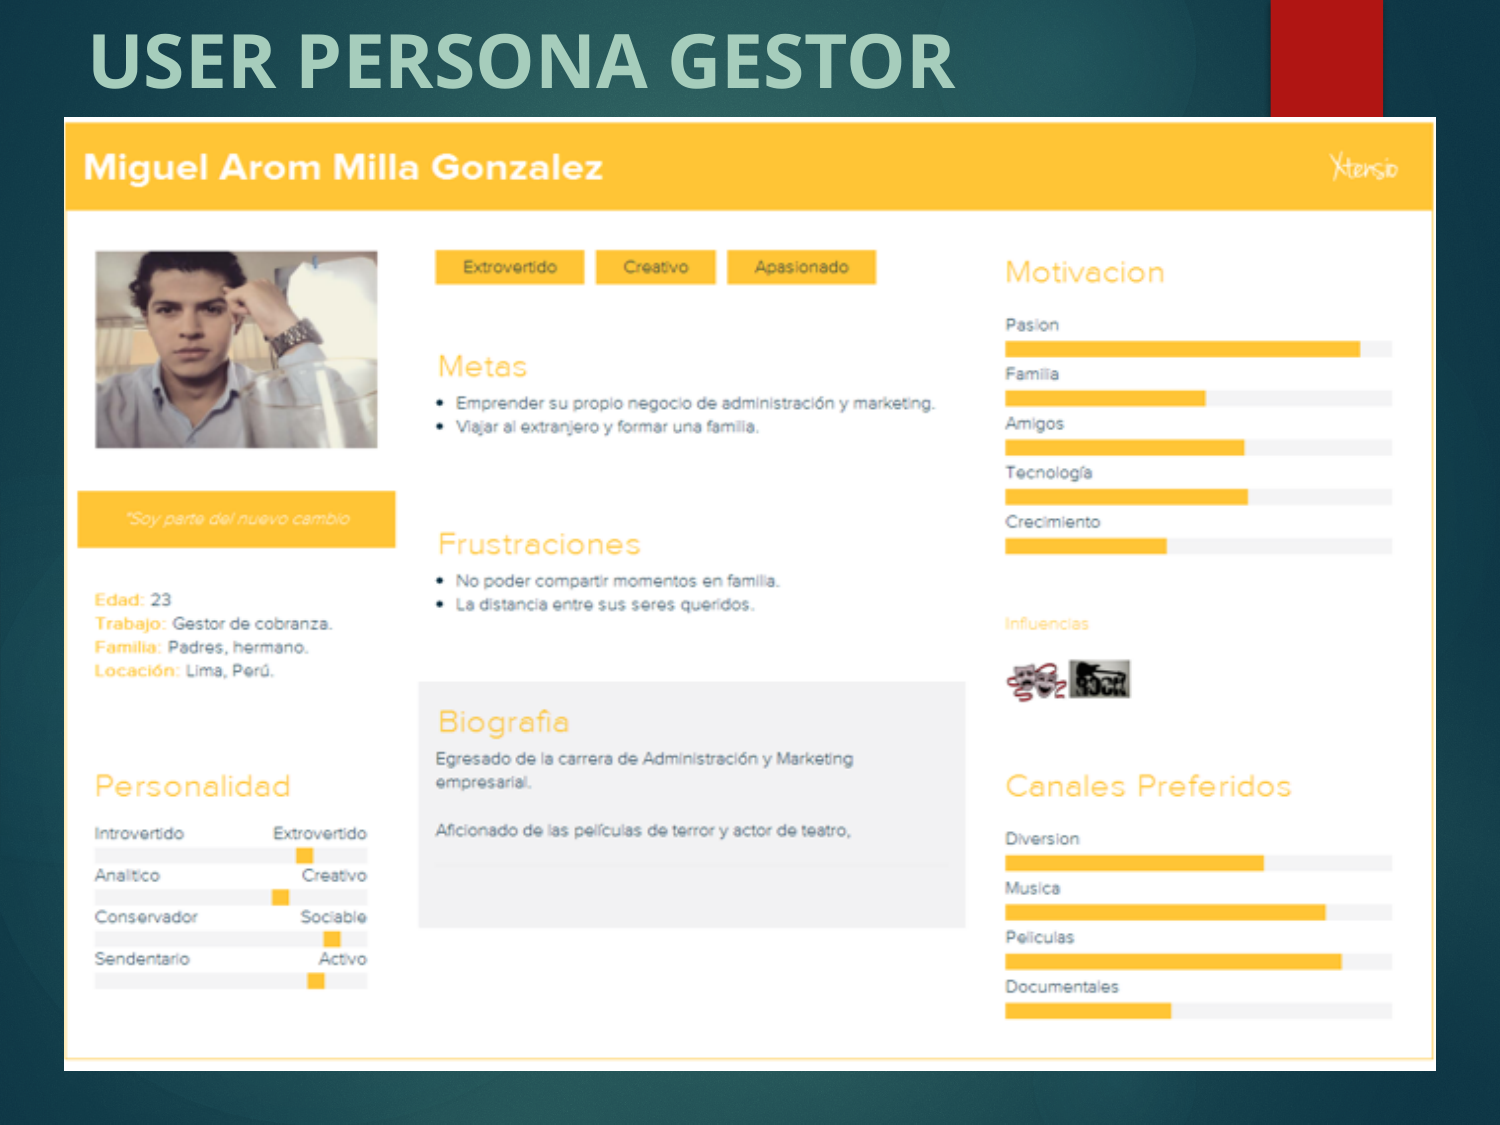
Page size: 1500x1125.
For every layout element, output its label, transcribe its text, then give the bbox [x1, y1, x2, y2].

picture [64, 117, 1436, 1071]
text_box USER PERSONA GESTOR [72, 6, 972, 111]
